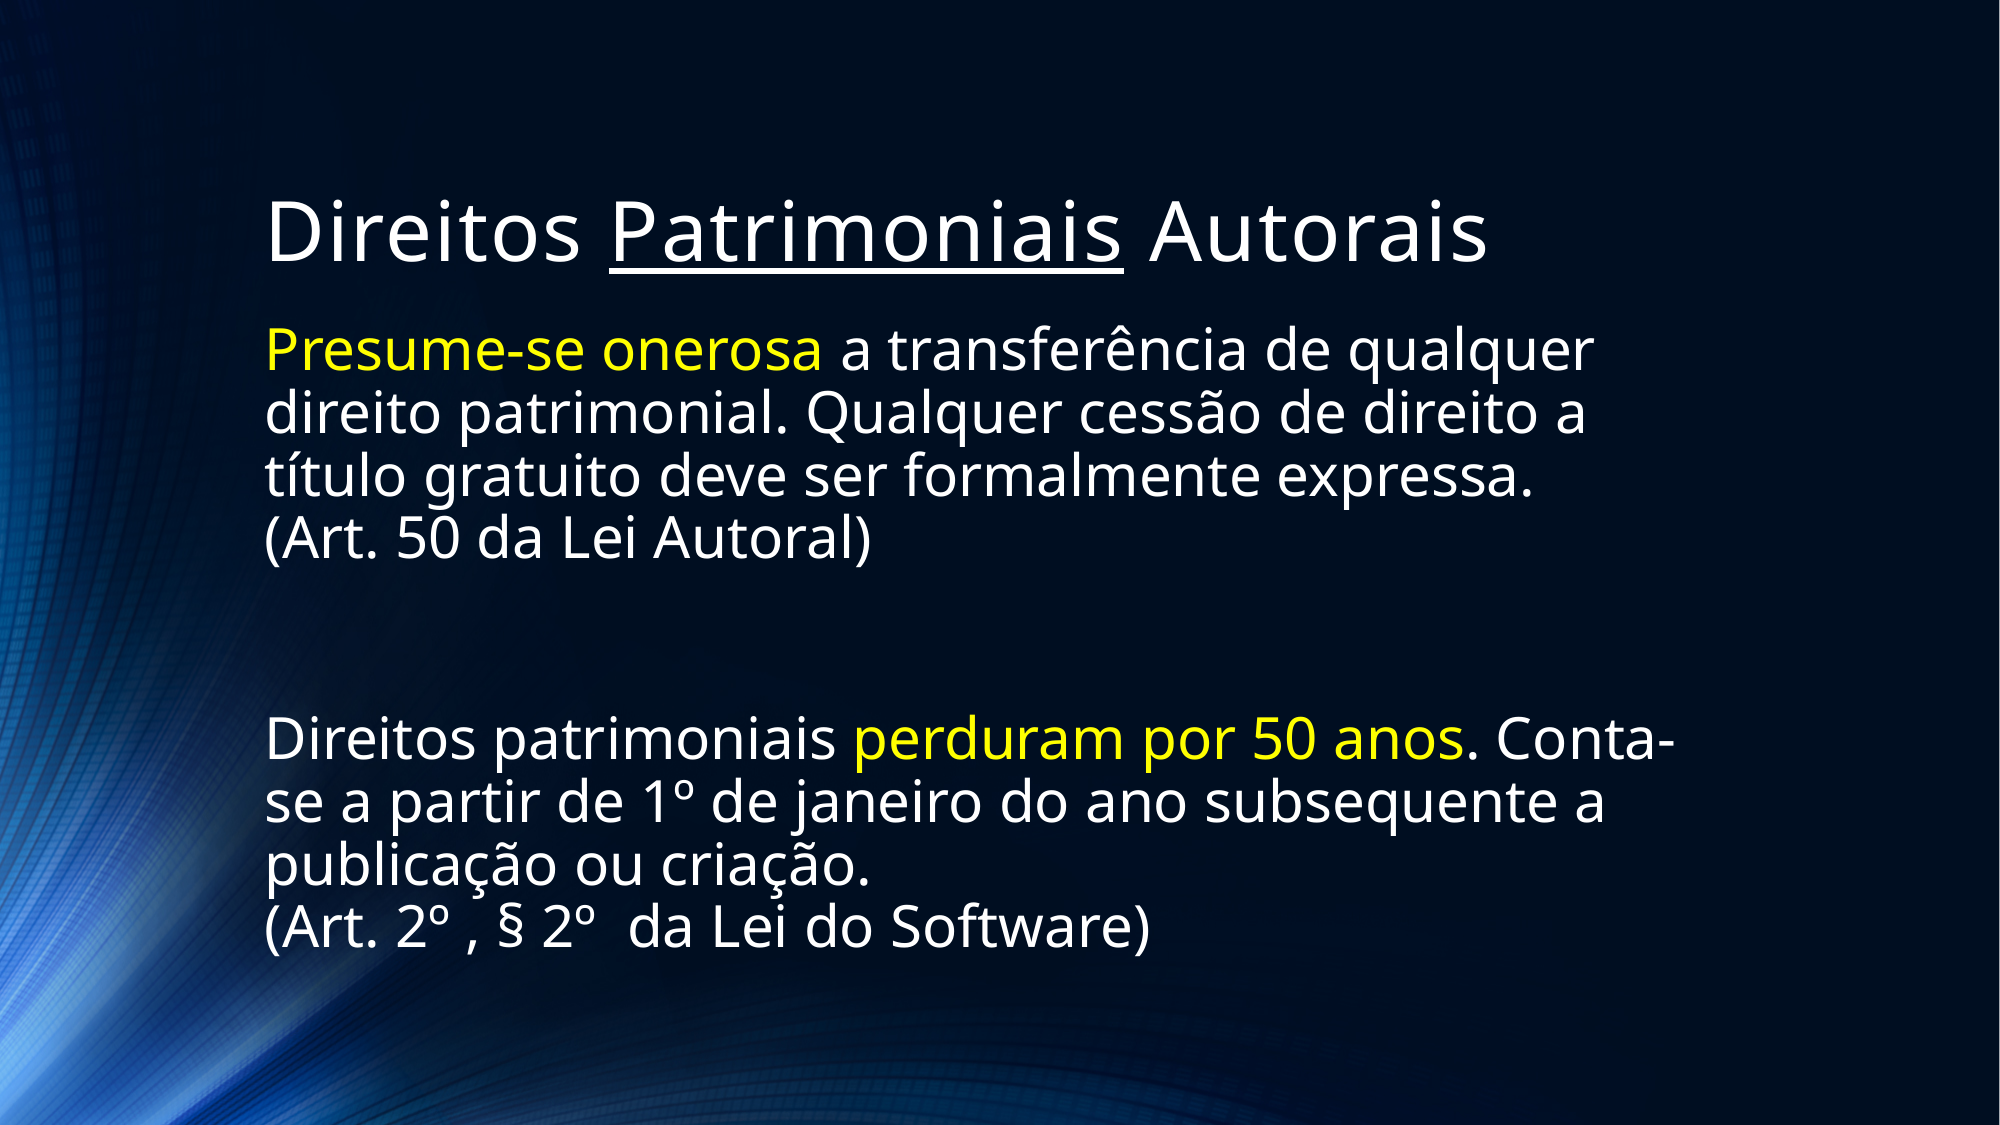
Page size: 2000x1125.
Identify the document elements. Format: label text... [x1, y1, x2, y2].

title Direitos Patrimoniais Autorais [249, 62, 1750, 288]
picture [0, 0, 2000, 1125]
list Presume-se onerosa a transferência de qualquer direito patrimonial. Qualquer cessão de direito a título gratuito deve ser formalmente expressa. (Art. 50 da Lei Autoral) Direitos patrimoniais perduram por 50 anos. Conta-se a partir de 1º de janeiro do ano subsequente a publicação ou criação. (Art. 2º , § 2º da Lei do Software) [249, 312, 1749, 988]
